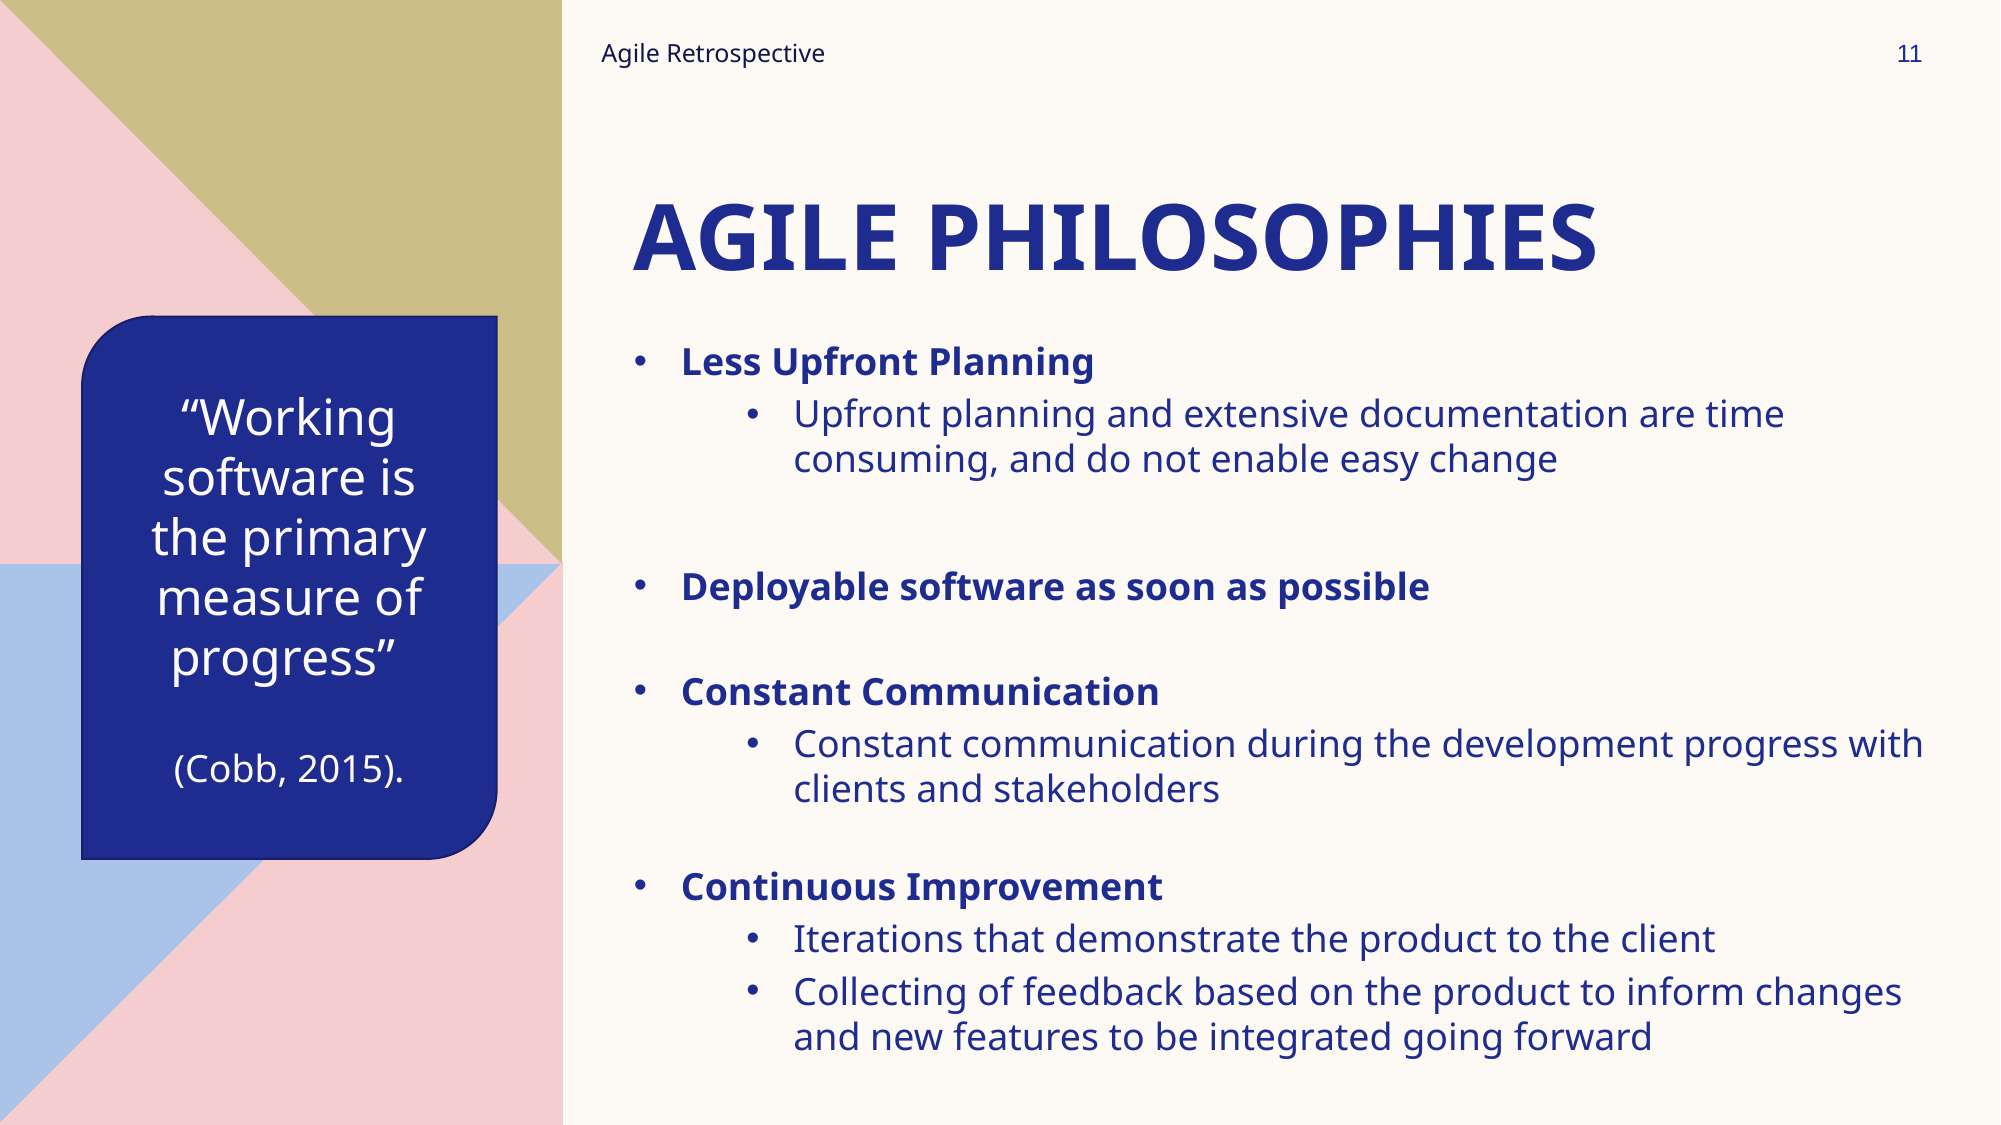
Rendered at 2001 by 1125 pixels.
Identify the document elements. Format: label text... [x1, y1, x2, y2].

footer Agile Retrospective [586, 29, 1112, 75]
text_box “Working software is the primary measure of progress” (Cobb, 2015). [81, 315, 498, 860]
title Agile philosophies [619, 171, 1838, 298]
slide_number 11 [1828, 29, 1991, 75]
list Less Upfront Planning Upfront planning and extensive documentation are time consuming, and do not enable easy change Deployable software as soon as possible Constant Communication Constant communication during the development progress with clients and stakeholders Continuous Improvement Iterations that demonstrate the product to the client Collecting of feedback based on the product to inform changes and new features to be integrated going forward [619, 330, 1948, 1035]
